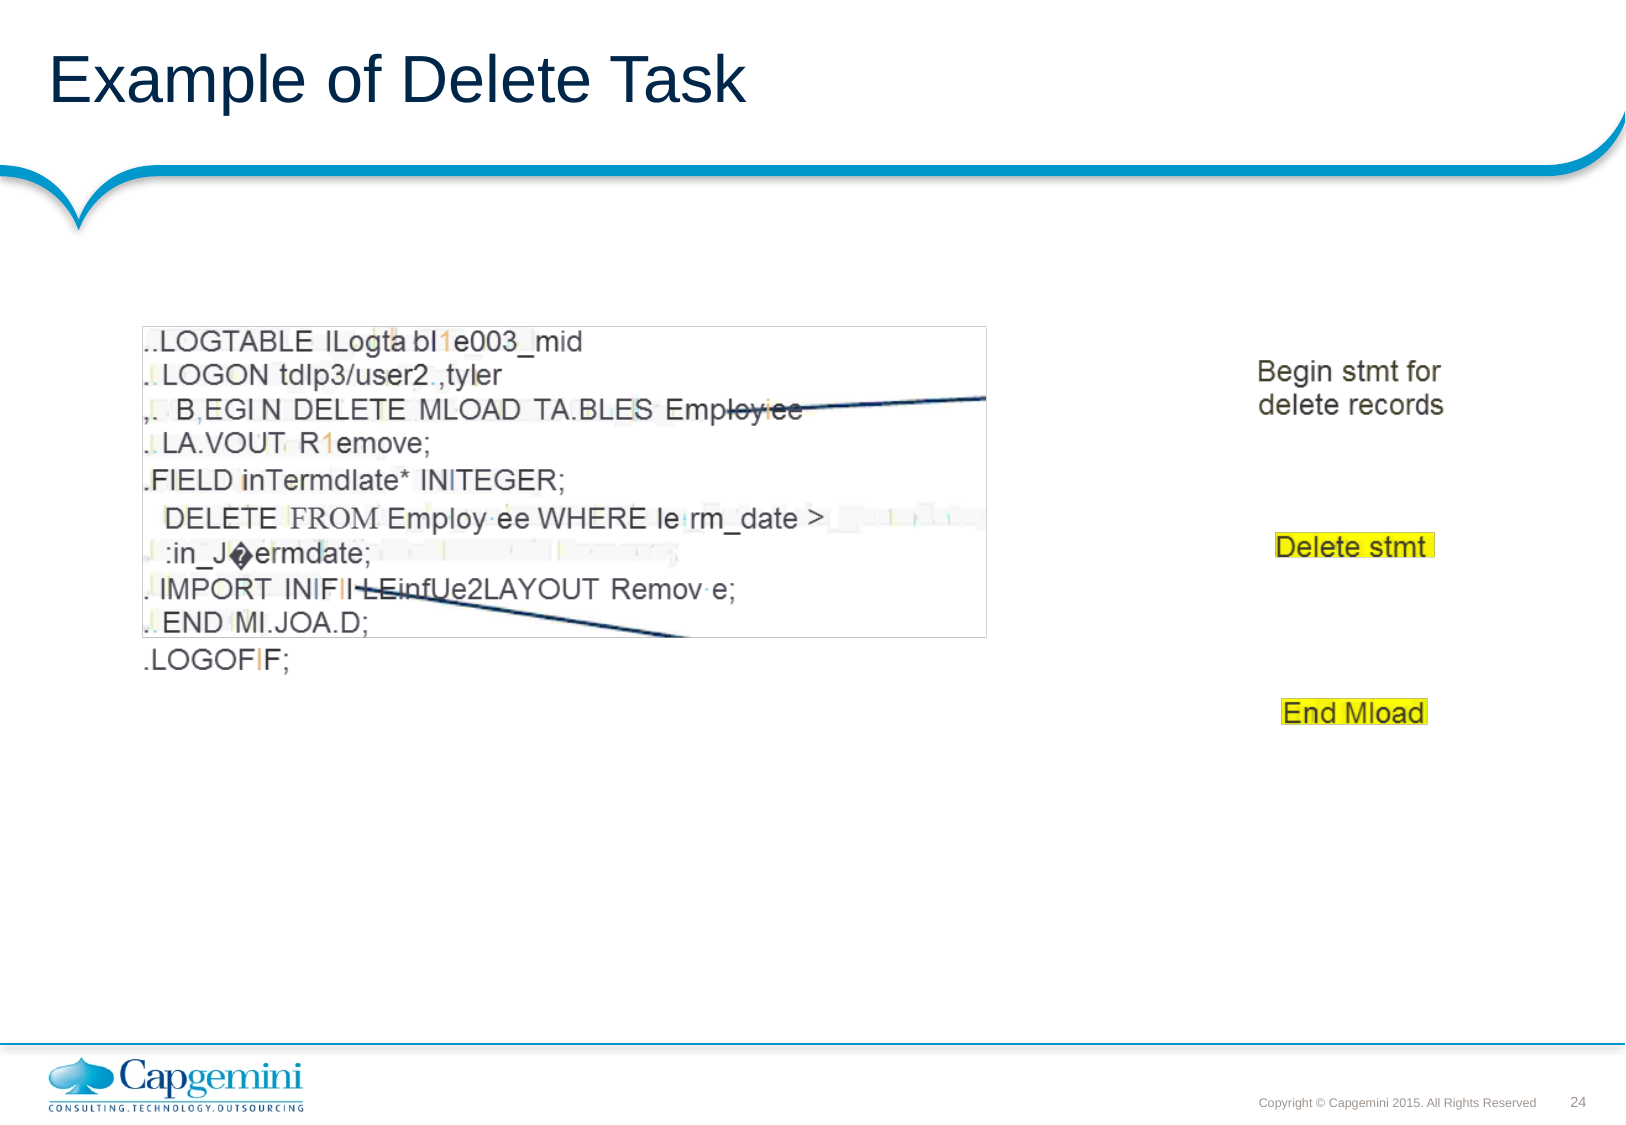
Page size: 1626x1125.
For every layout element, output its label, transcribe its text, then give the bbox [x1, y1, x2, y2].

picture [48, 1056, 304, 1113]
title Example of Delete Task [0, 0, 1625, 165]
picture [124, 312, 1463, 748]
